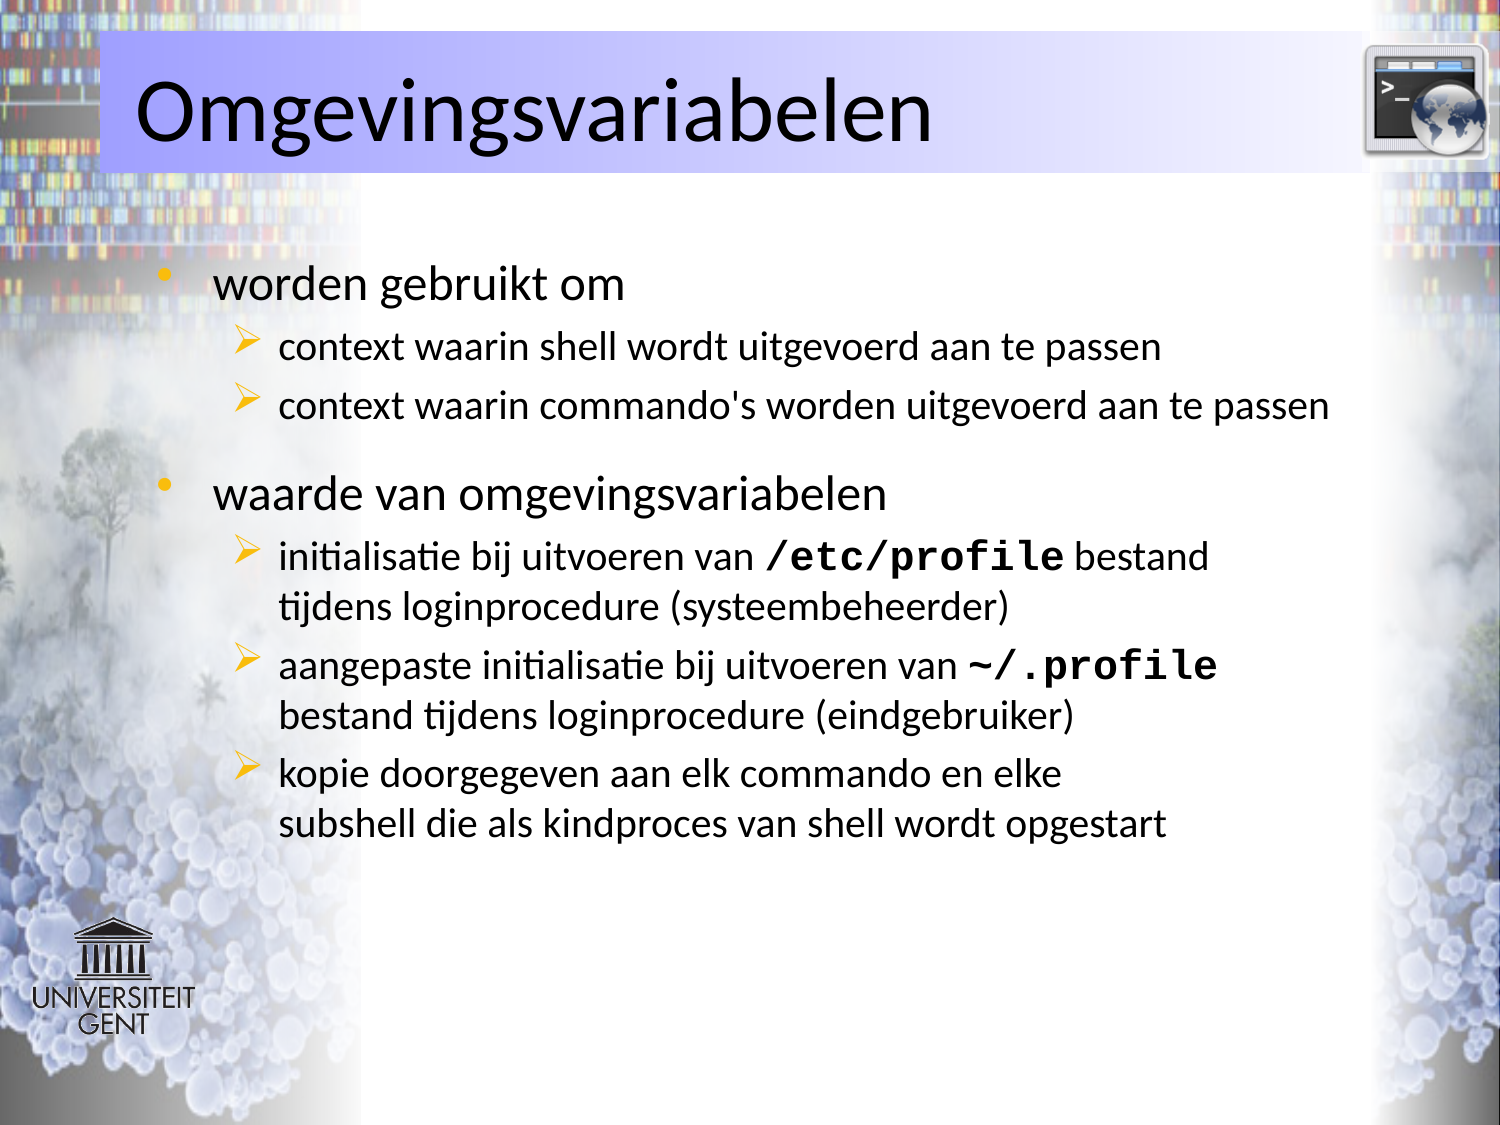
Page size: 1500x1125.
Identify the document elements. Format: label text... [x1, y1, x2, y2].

title Omgevingsvariabelen [120, 10, 1353, 199]
picture [33, 917, 195, 1035]
picture [1353, 0, 1500, 1125]
text_box worden gebruikt om context waarin shell wordt uitgevoerd aan te passen context waarin commando's worden uitgevoerd aan te passen waarde van omgevingsvariabelen initialisatie bij uitvoeren van /etc/profile bestand tijdens loginprocedure (systeembeheerder) aangepaste initialisatie bij uitvoeren van ~/.profile bestand tijdens loginprocedure (eindgebruiker) kopie doorgegeven aan elk commando en elke subshell die als kindproces van shell wordt opgestart [141, 243, 1486, 1000]
